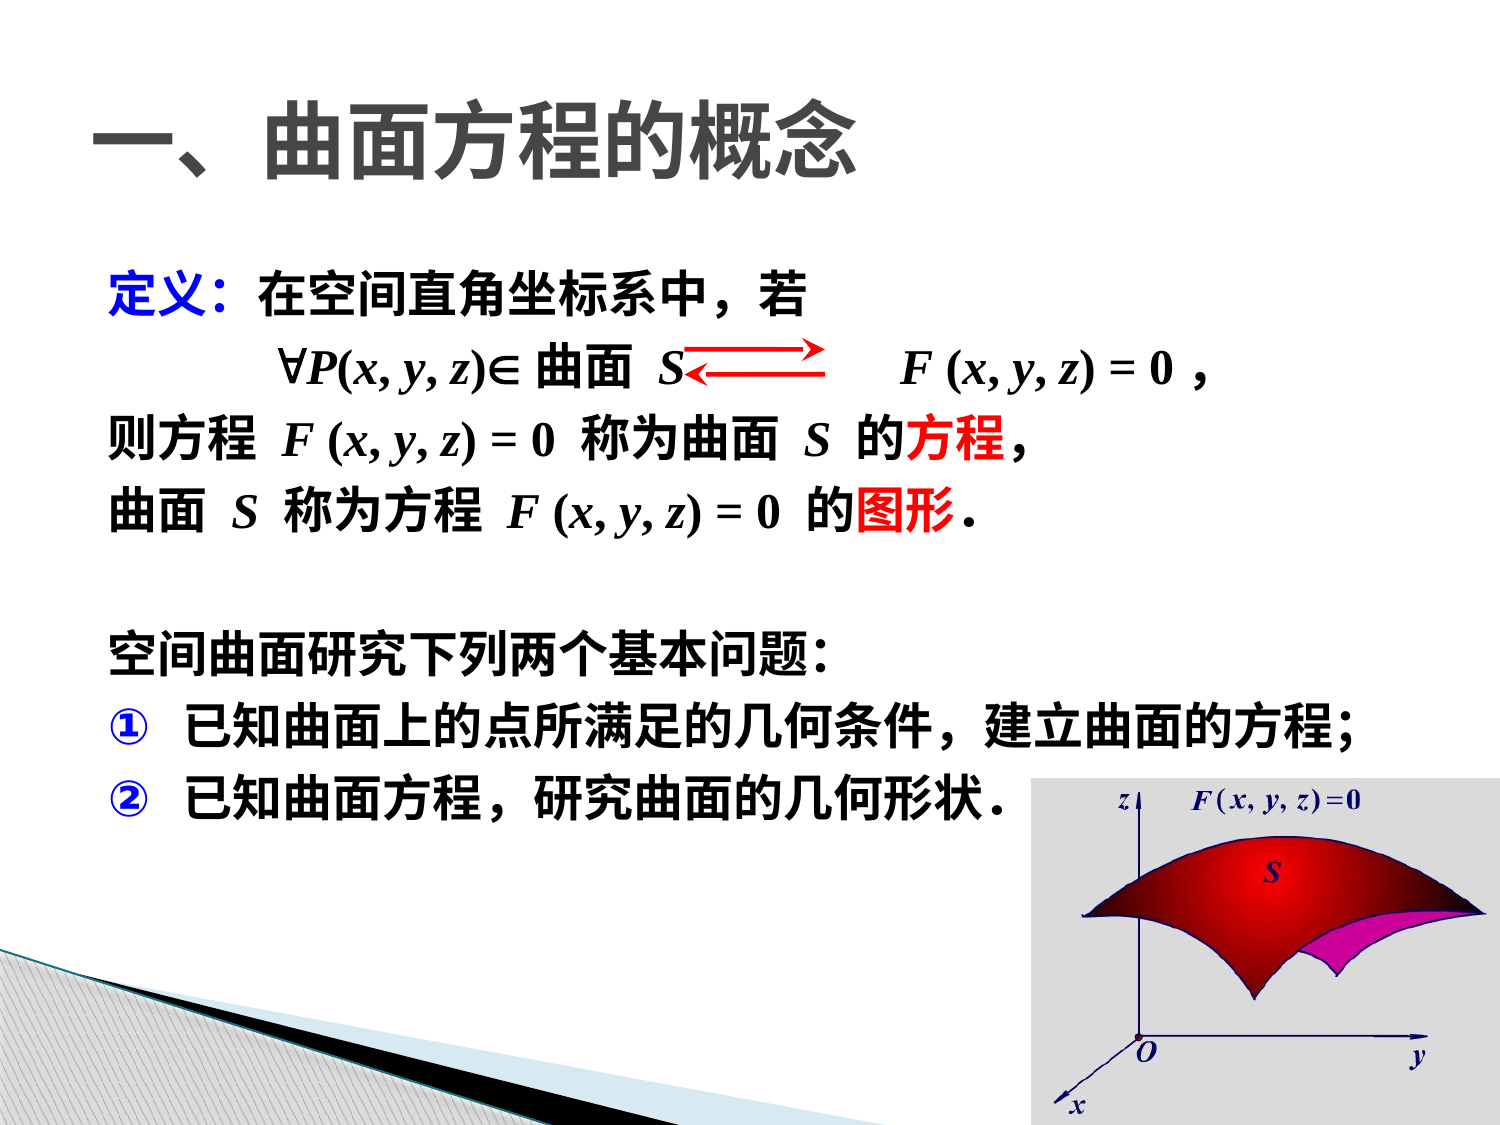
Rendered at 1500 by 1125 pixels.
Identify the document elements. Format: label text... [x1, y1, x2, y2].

list 定义：在空间直角坐标系中，若 P(x, y, z)曲面 S F (x, y, z) = 0， 则方程 F (x, y, z) = 0 称为曲面 S 的方程， 曲面 S 称为方程 F (x, y, z) = 0 的图形． 空间曲面研究下列两个基本问题： 已知曲面上的点所满足的几何条件，建立曲面的方程； 已知曲面方程，研究曲面的几何形状． [74, 242, 1426, 986]
picture [1030, 777, 1500, 1125]
title 一、曲面方程的概念 [75, 45, 1425, 233]
